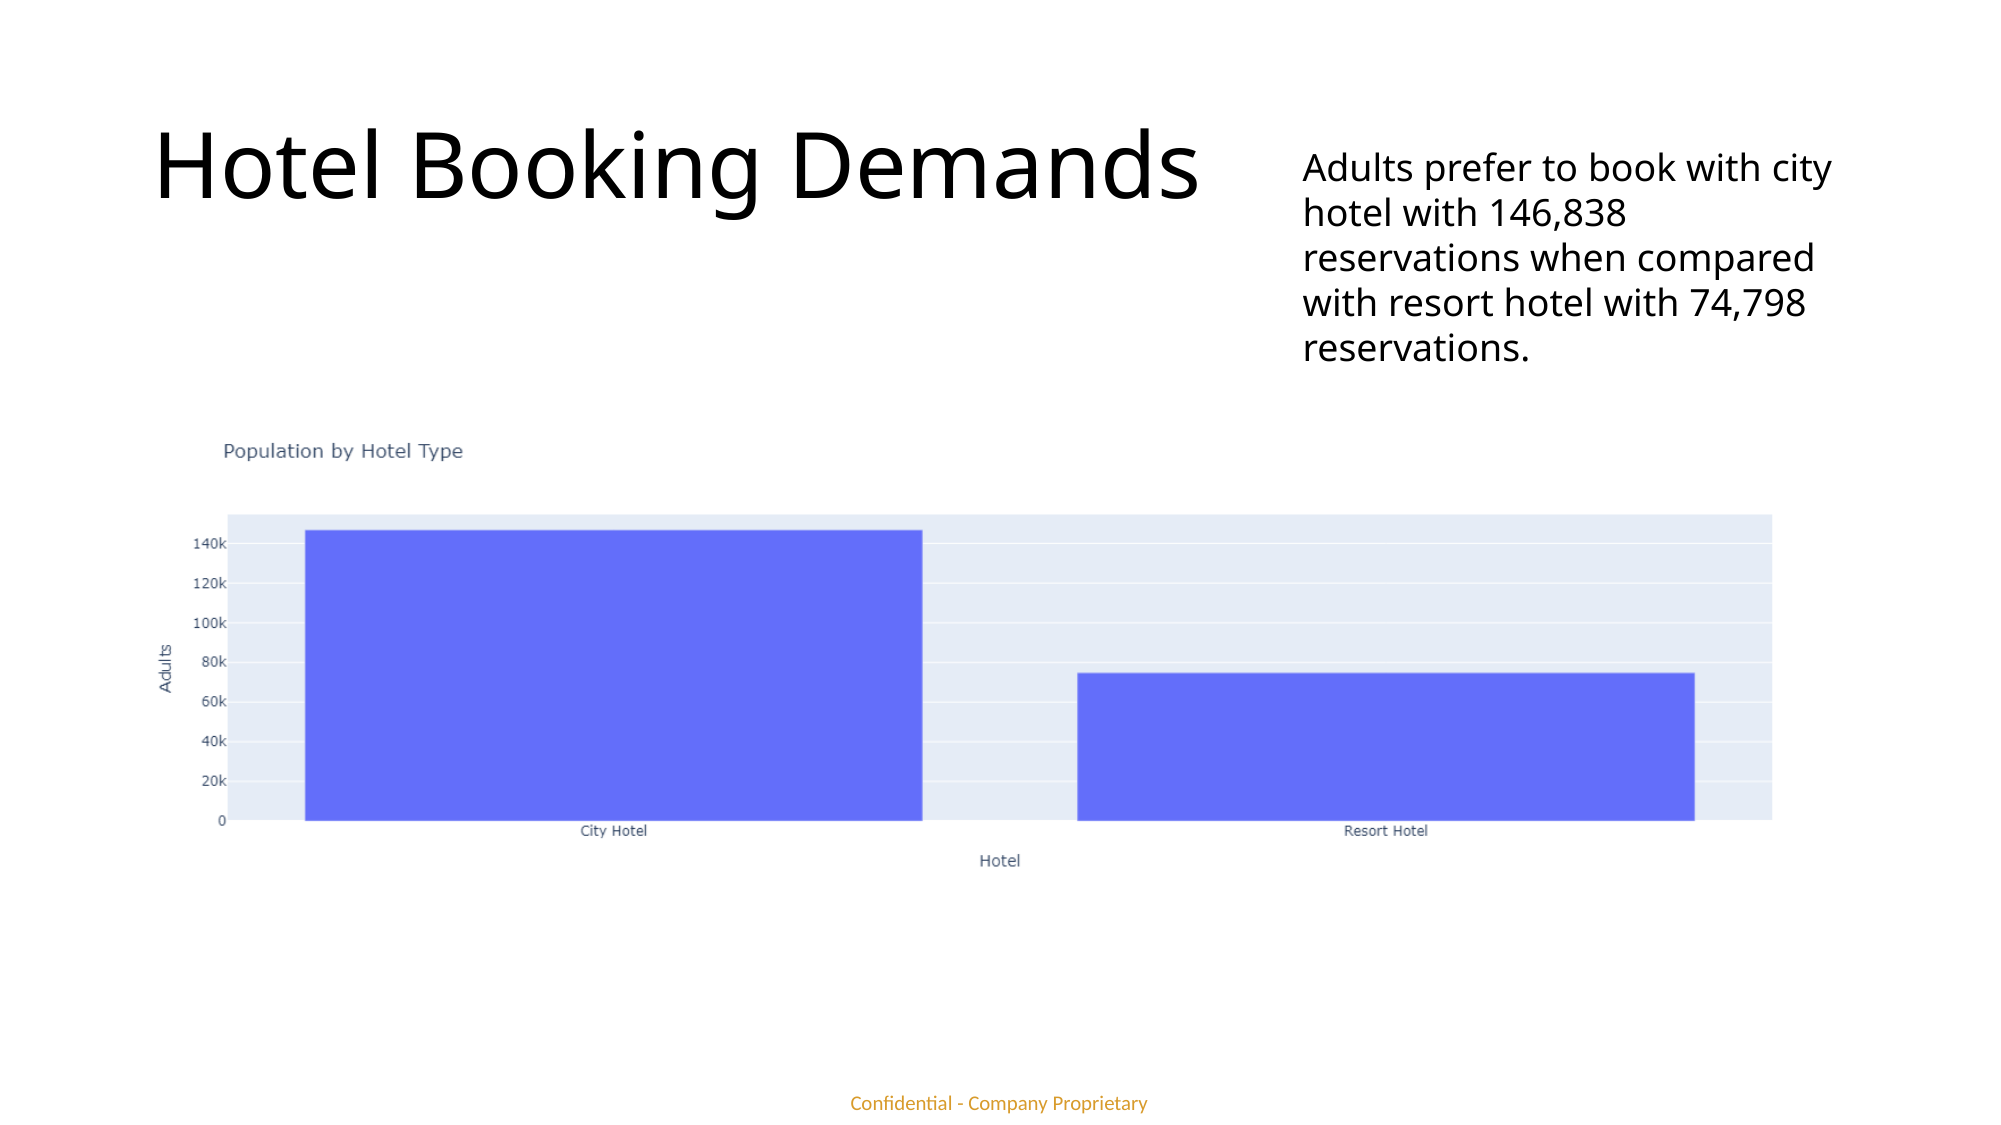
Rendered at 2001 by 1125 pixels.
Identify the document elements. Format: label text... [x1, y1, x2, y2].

title Hotel Booking Demands [137, 59, 1863, 278]
text_box Adults prefer to book with city hotel with 146,838 reservations when compared with resort hotel with 74,798 reservations. [1287, 136, 1849, 377]
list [136, 400, 1863, 912]
